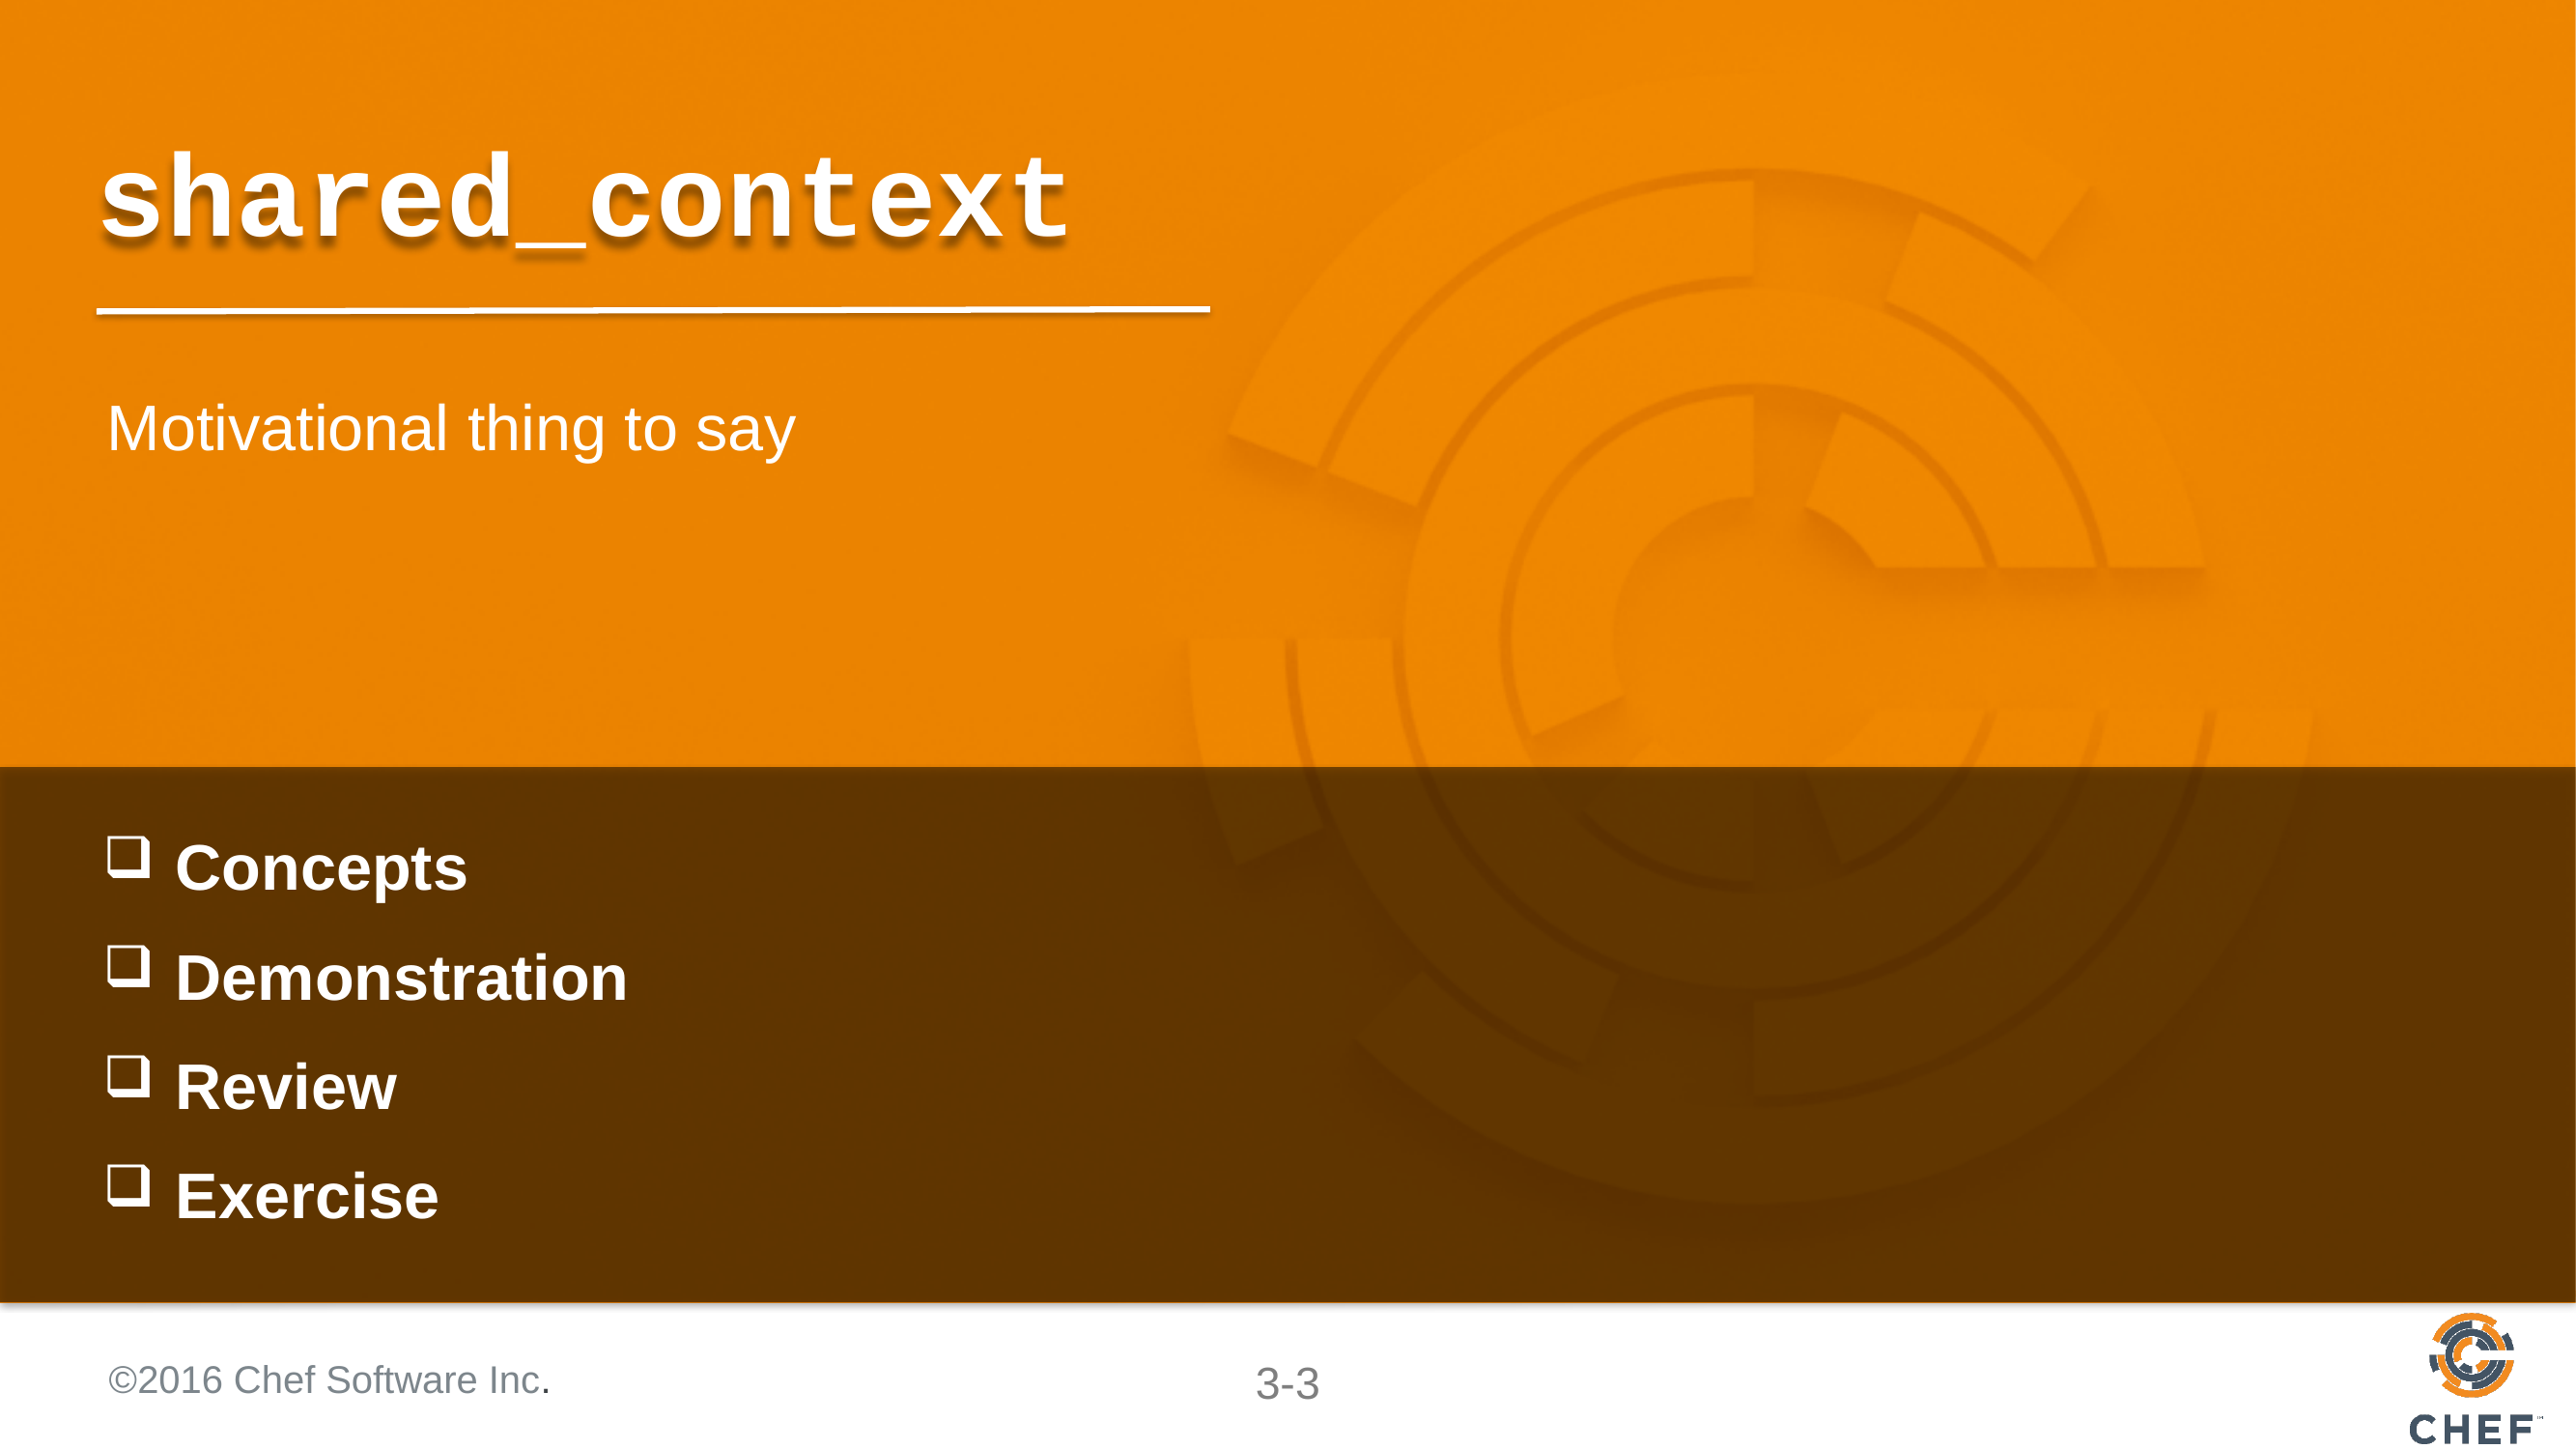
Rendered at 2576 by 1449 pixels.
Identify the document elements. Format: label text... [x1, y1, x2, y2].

picture [2399, 1303, 2551, 1449]
text_box [0, 766, 2576, 1303]
list Concepts Demonstration Review Exercise [102, 826, 1210, 1264]
text_box Motivational thing to say [92, 371, 1199, 716]
picture [0, 0, 2576, 766]
title shared_context [96, 135, 1210, 268]
